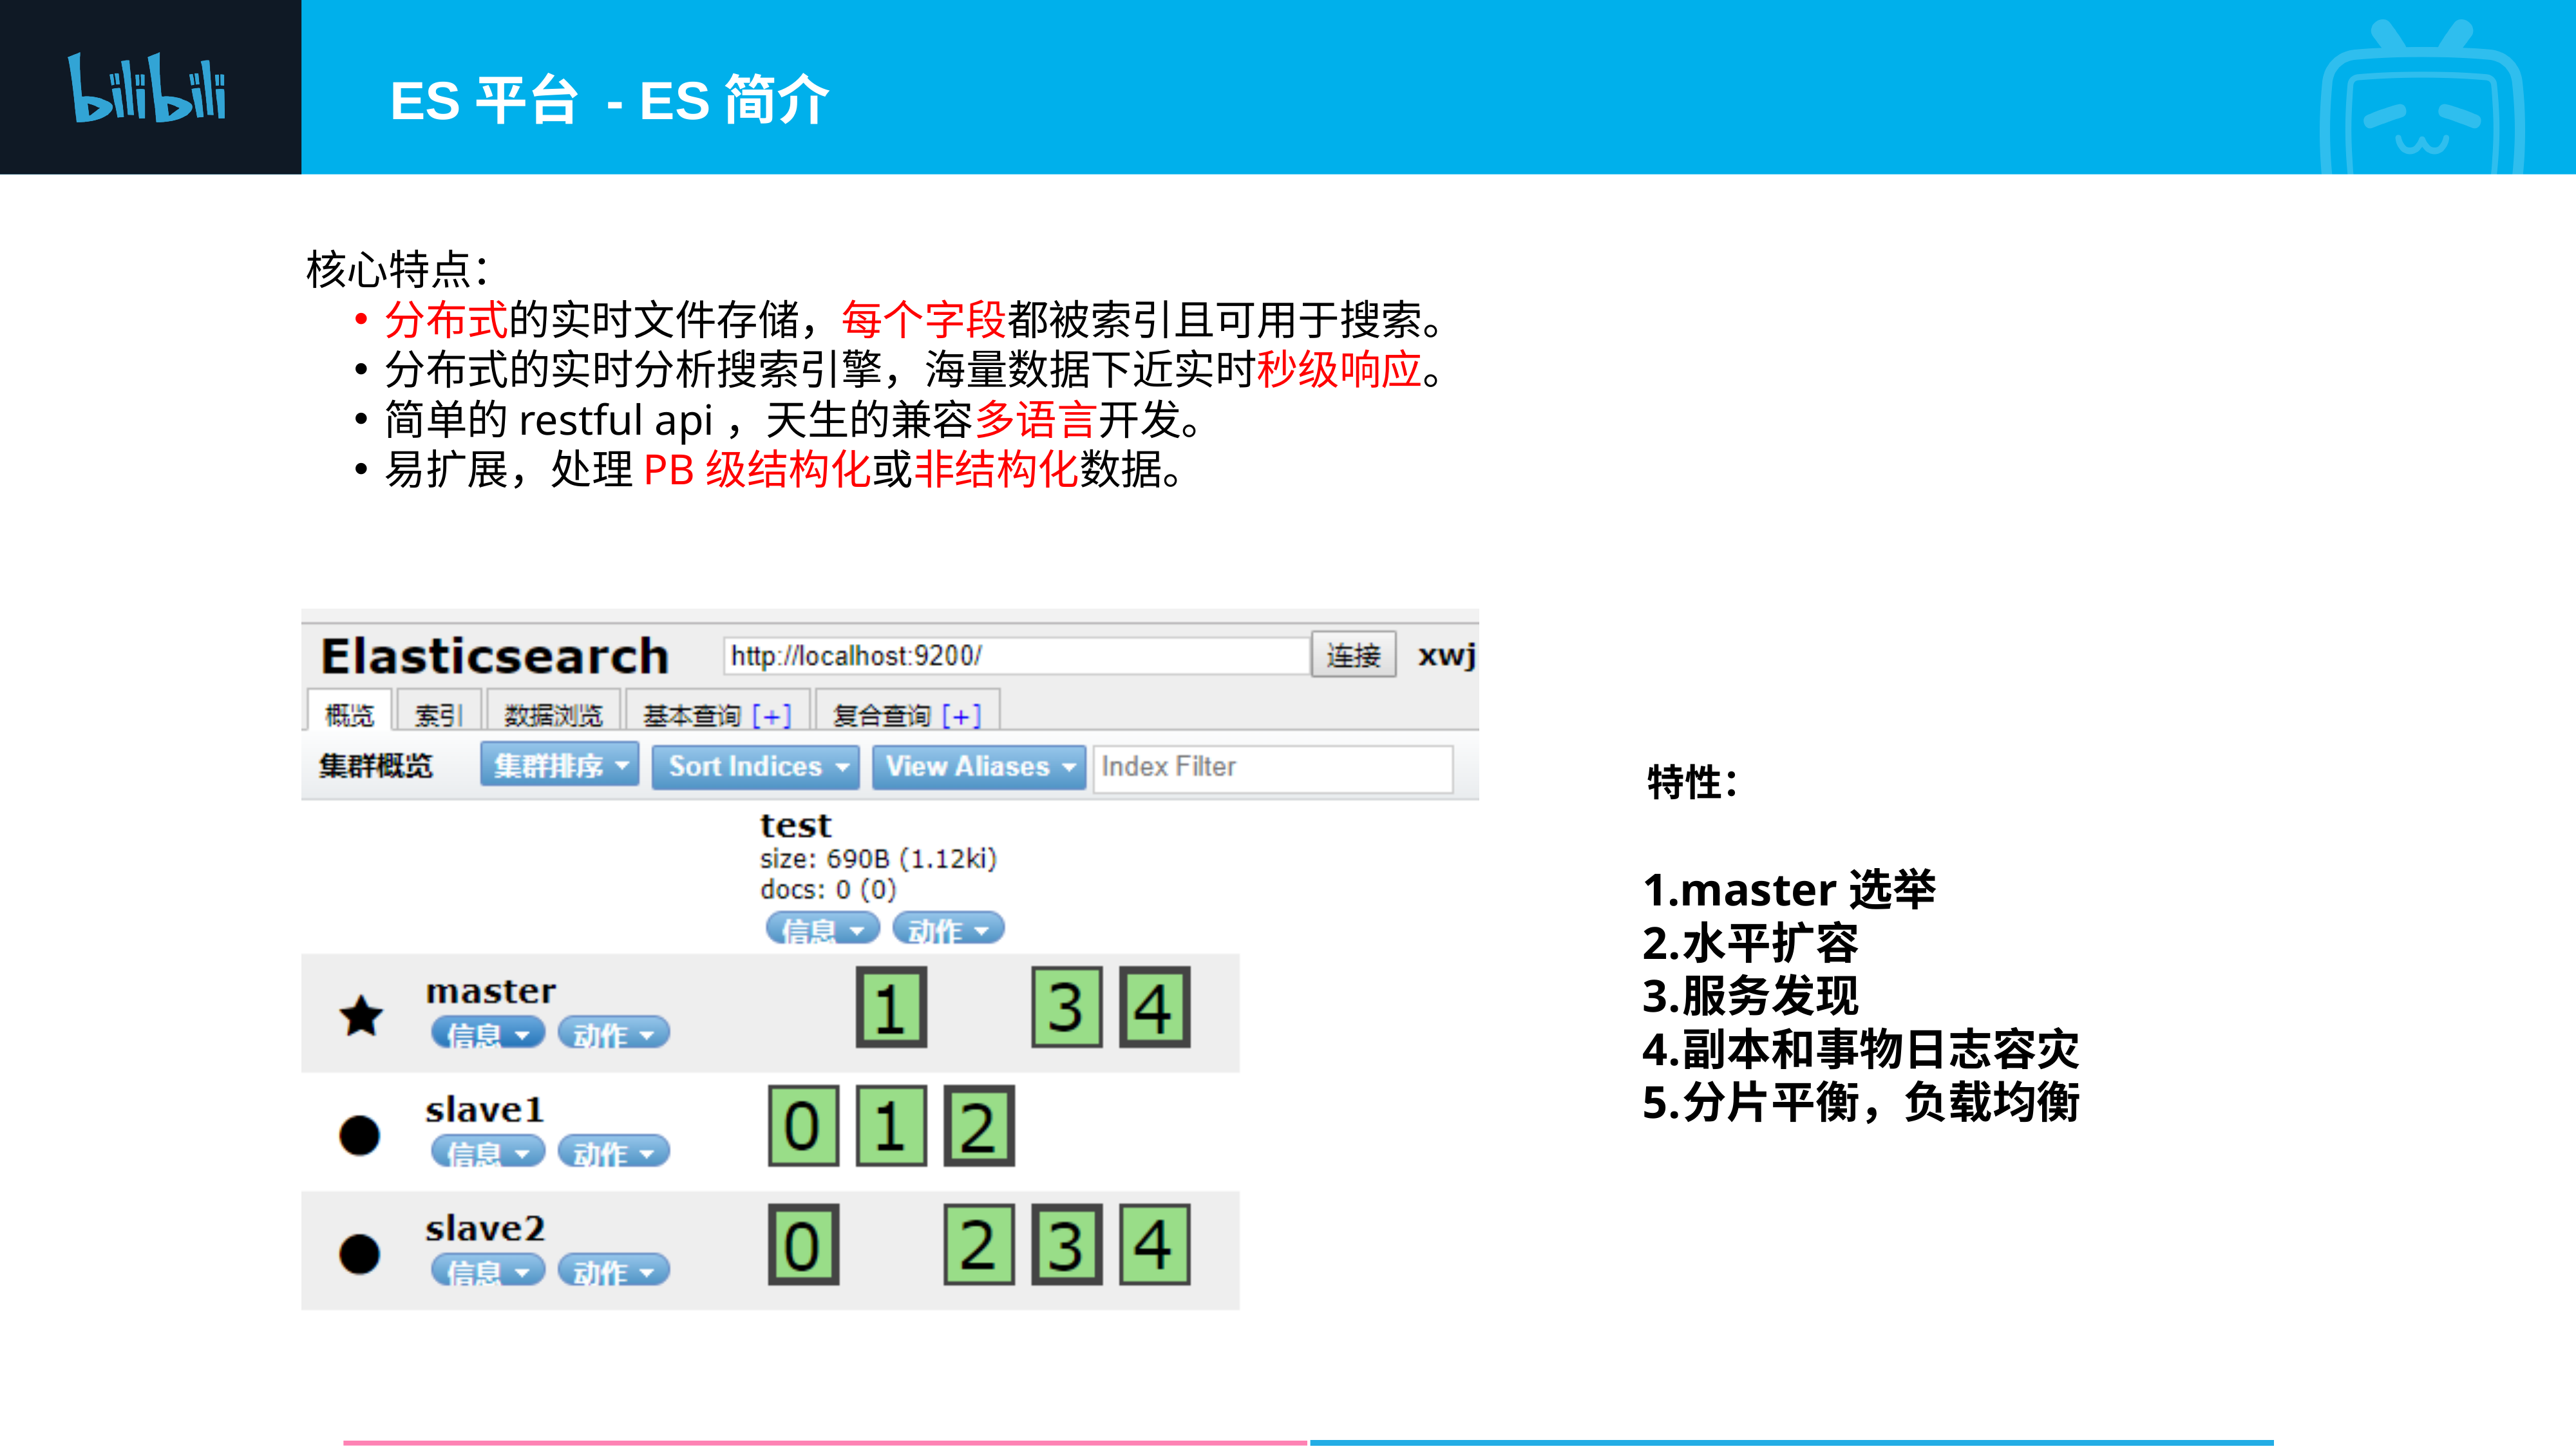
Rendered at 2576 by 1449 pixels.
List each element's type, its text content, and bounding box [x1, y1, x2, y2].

picture [68, 52, 225, 122]
picture [2364, 105, 2406, 128]
picture [2396, 135, 2448, 154]
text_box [0, 0, 2576, 175]
picture [2439, 105, 2481, 128]
text_box master选举 水平扩容 服务发现 副本和事物日志容灾 分片平衡，负载均衡 [1637, 857, 2188, 1132]
picture [301, 609, 1479, 1341]
picture [2320, 20, 2524, 175]
text_box 特性： [1642, 754, 1765, 809]
text_box 核心特点： 分布式的实时文件存储，每个字段都被索引且可用于搜索。 分布式的实时分析搜索引擎，海量数据下近实时秒级响应。 简单的restful api，天生的兼容多语言开发。 易扩展，处理PB级结构化或非结构化数据。 [301, 238, 1938, 498]
picture [2346, 72, 2499, 175]
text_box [343, 1439, 2275, 1446]
